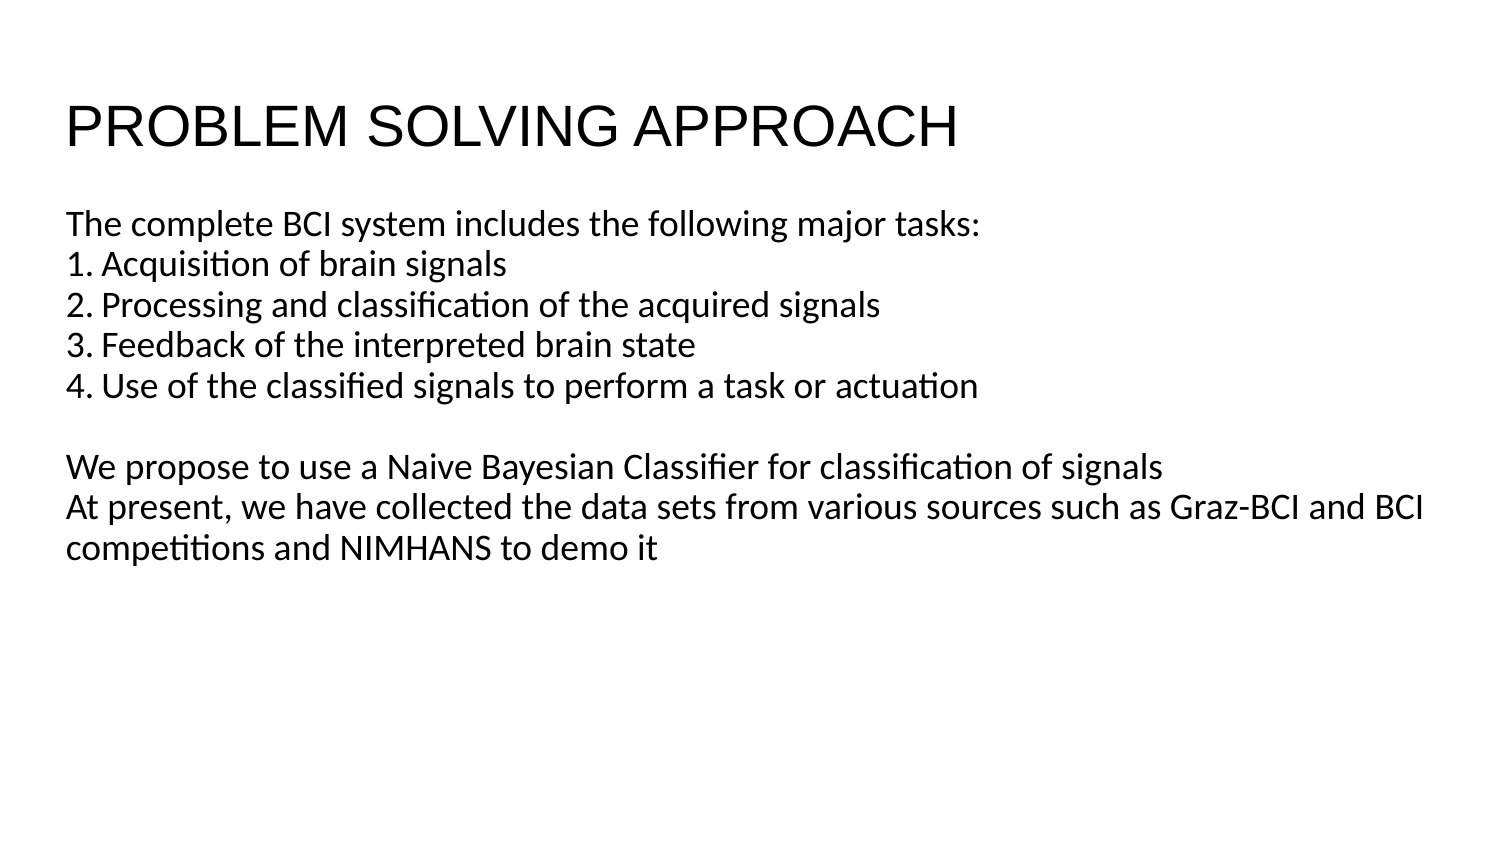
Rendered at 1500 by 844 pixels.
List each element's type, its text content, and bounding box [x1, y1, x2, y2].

text_box PROBLEM SOLVING APPROACH [51, 72, 1449, 167]
text_box The complete BCI system includes the following major tasks: Acquisition of brain signals Processing and classification of the acquired signals Feedback of the interpreted brain state Use of the classified signals to perform a task or actuation We propose to use a Naive Bayesian Classifier for classification of signals At present, we have collected the data sets from various sources such as Graz-BCI and BCI competitions and NIMHANS to demo it [51, 189, 1449, 750]
